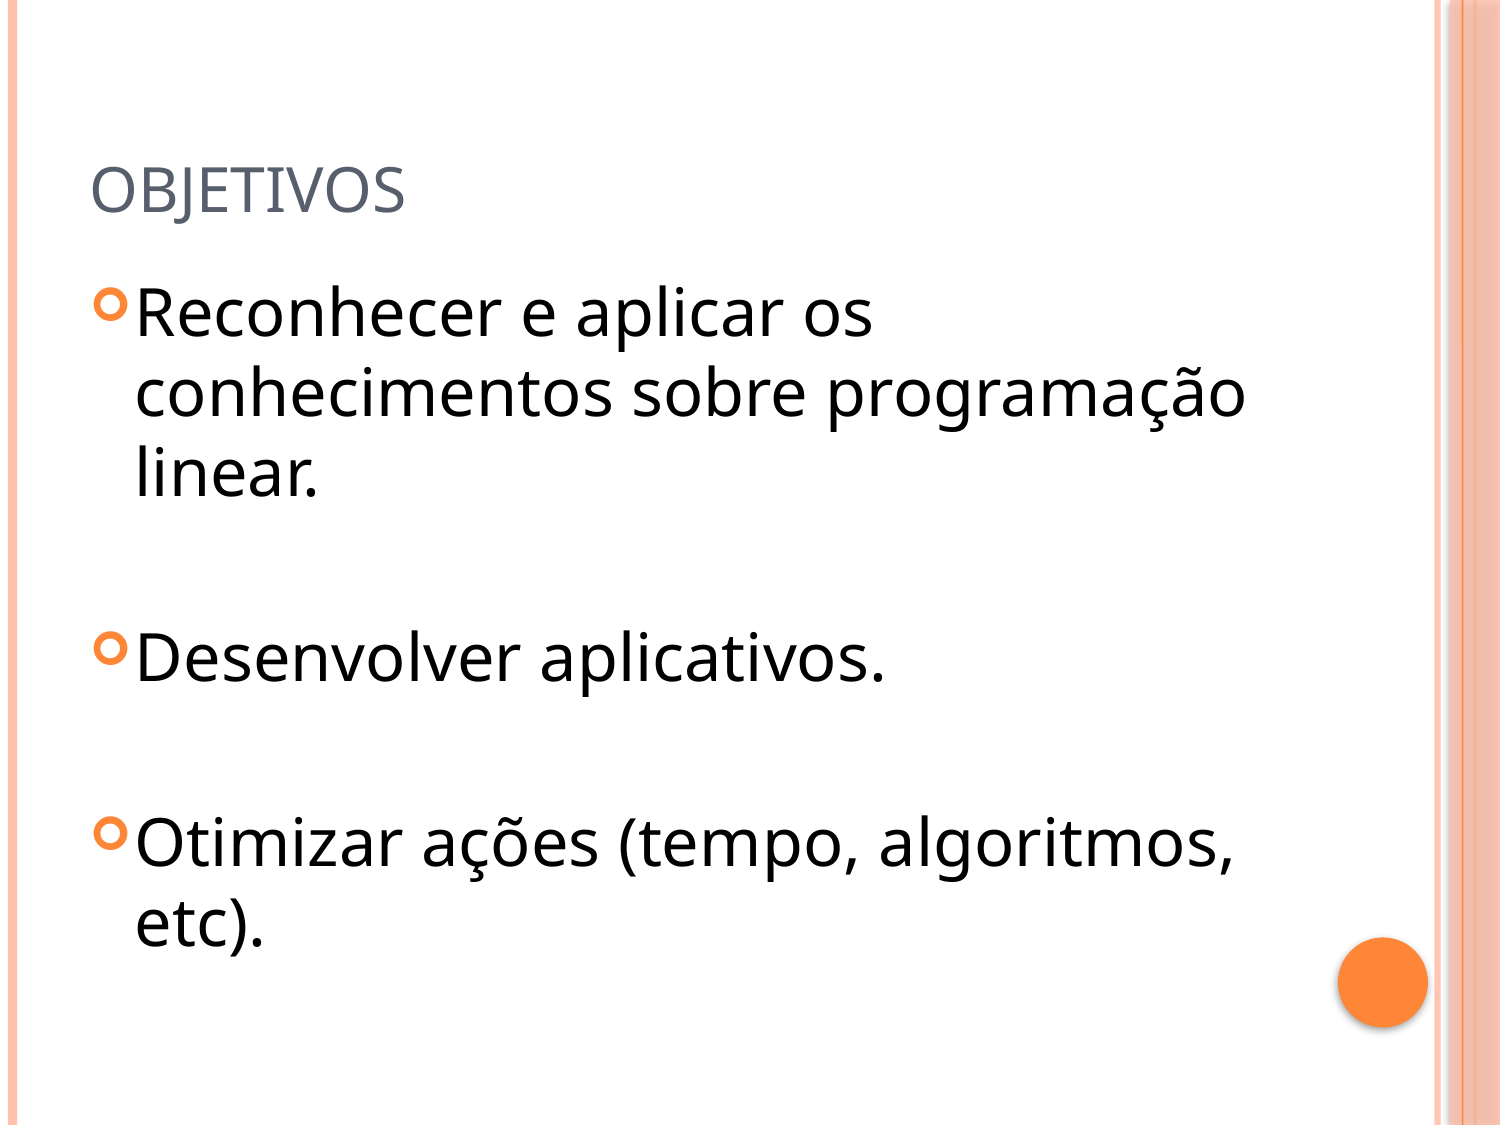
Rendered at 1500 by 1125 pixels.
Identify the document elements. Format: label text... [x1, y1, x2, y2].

list Reconhecer e aplicar os conhecimentos sobre programação linear. Desenvolver aplicativos. Otimizar ações (tempo, algoritmos, etc). [75, 262, 1300, 1062]
title OBJETIVOS [75, 45, 1300, 233]
